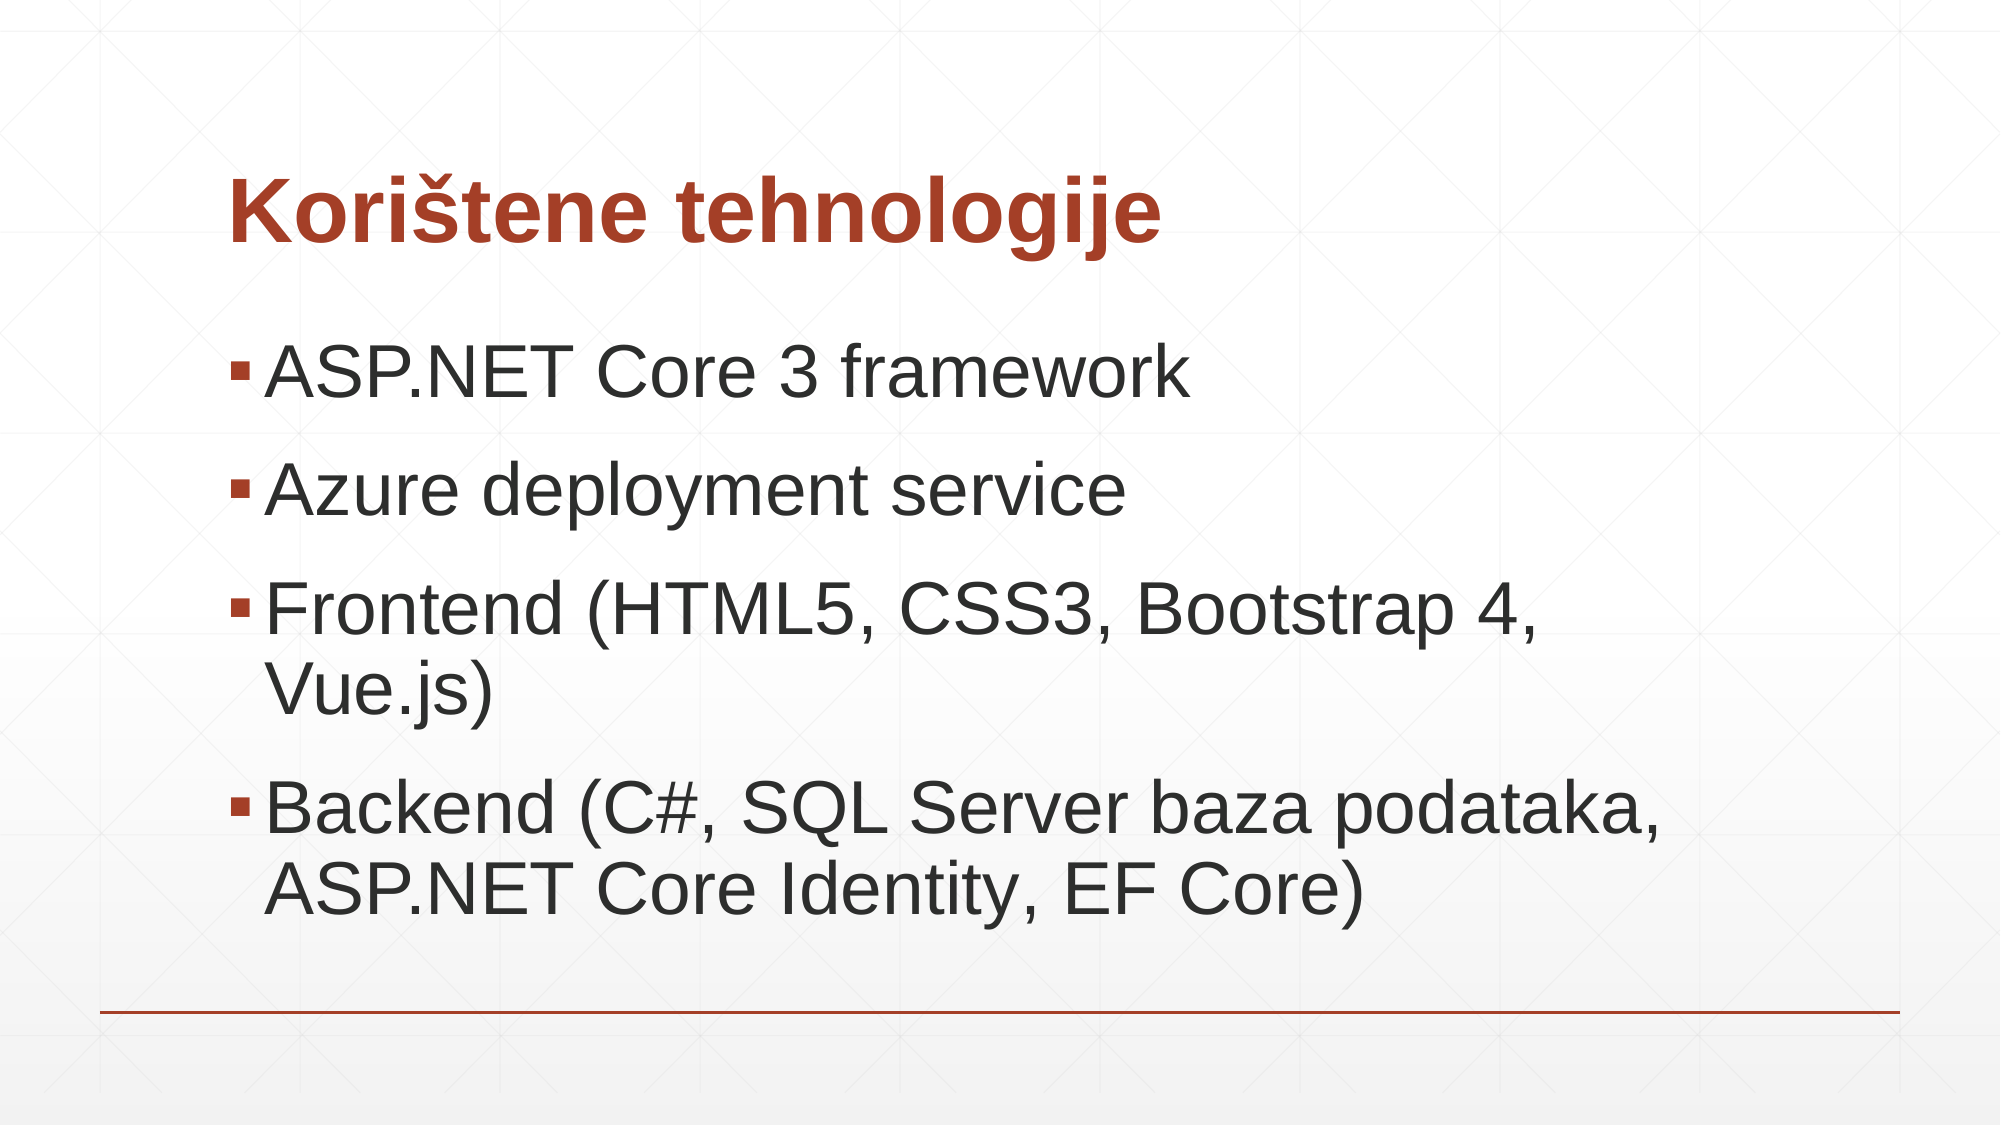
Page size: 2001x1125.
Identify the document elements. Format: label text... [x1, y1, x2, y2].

list ASP.NET Core 3 framework Azure deployment service Frontend (HTML5, CSS3, Bootstrap 4, Vue.js) Backend (C#, SQL Server baza podataka, ASP.NET Core Identity, EF Core) [212, 324, 1788, 950]
title Korištene tehnologije [212, 82, 1788, 271]
